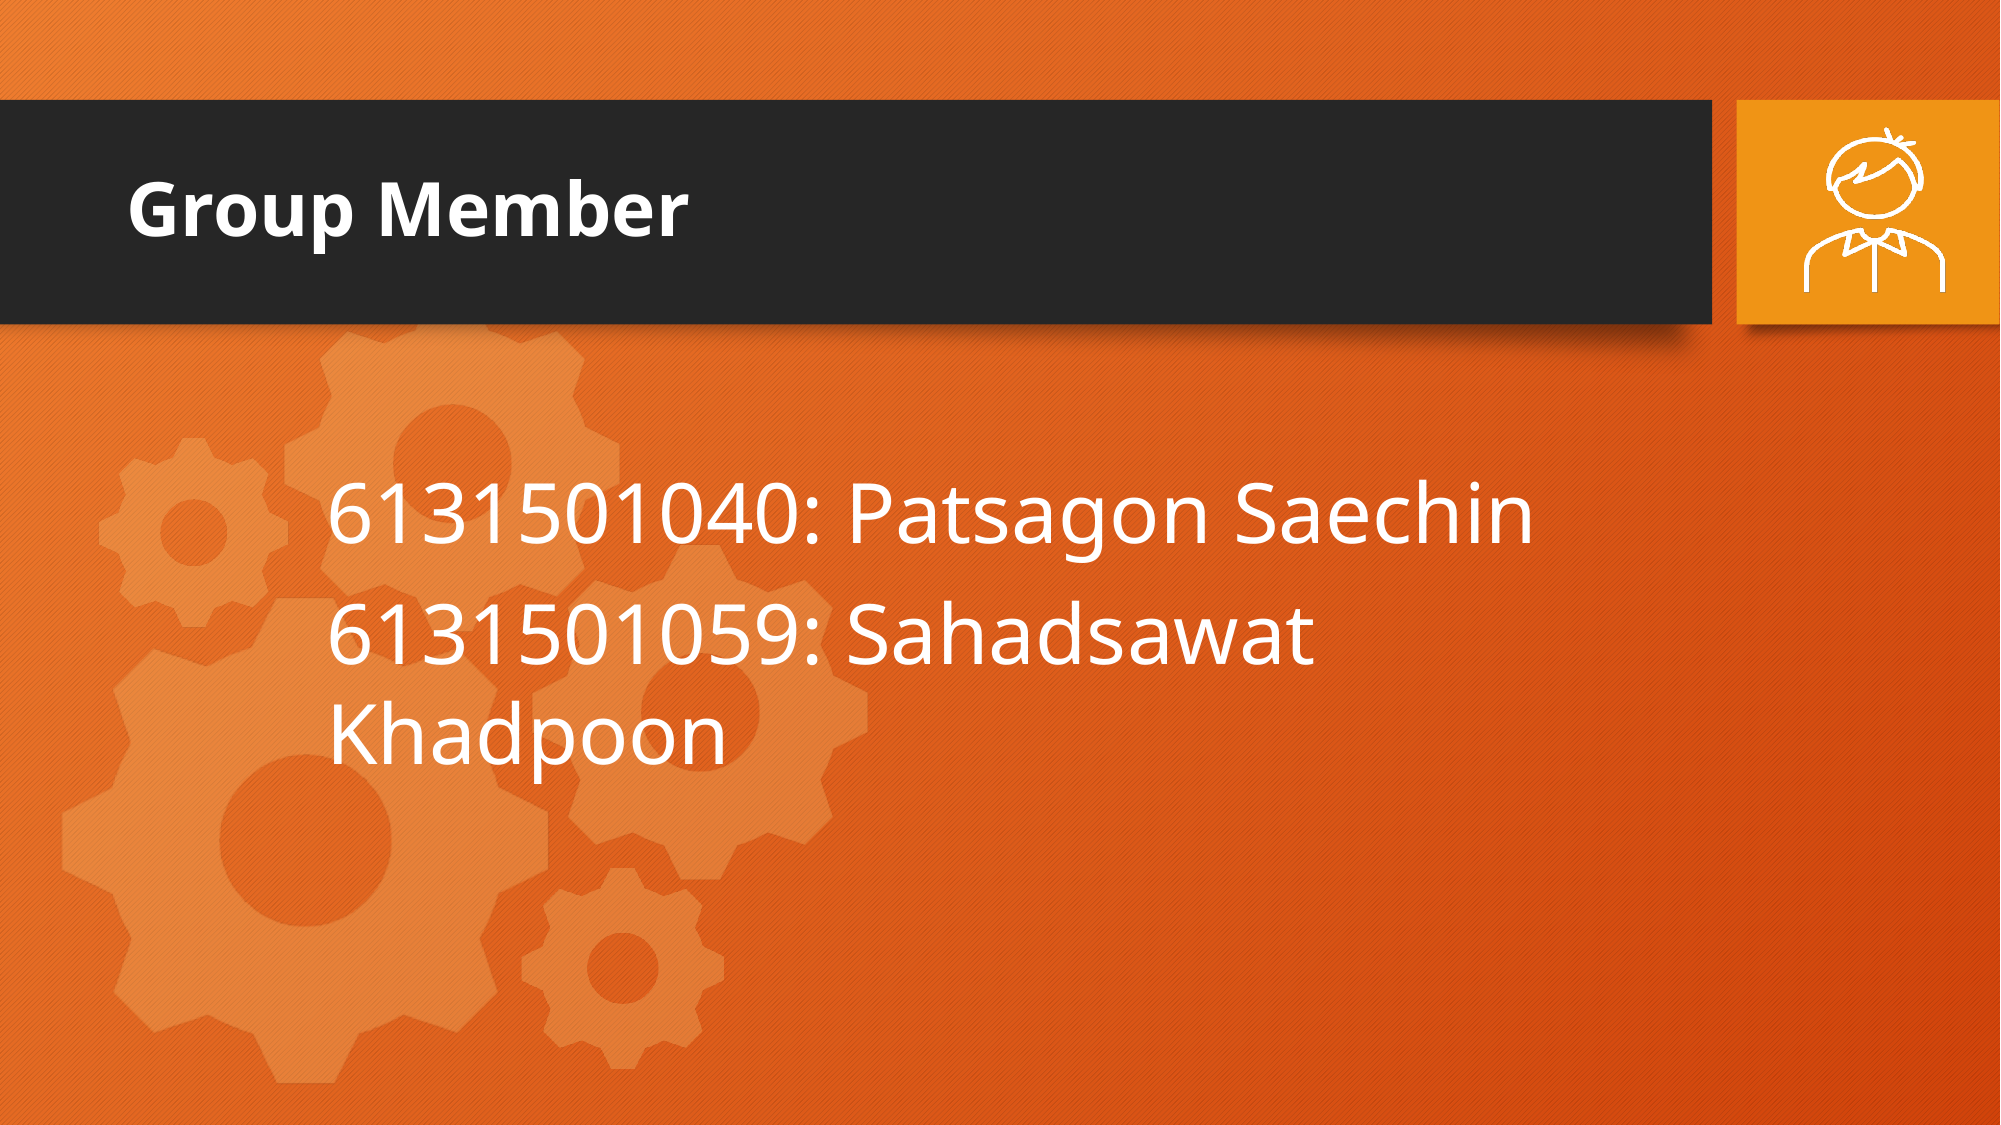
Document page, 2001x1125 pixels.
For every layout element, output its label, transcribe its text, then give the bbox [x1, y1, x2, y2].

title Group Member [111, 123, 1689, 301]
picture [0, 325, 1713, 1110]
picture [1736, 99, 2000, 347]
list 6131501040: Patsagon Saechin 6131501059: Sahadsawat Khadpoon [311, 366, 1689, 875]
